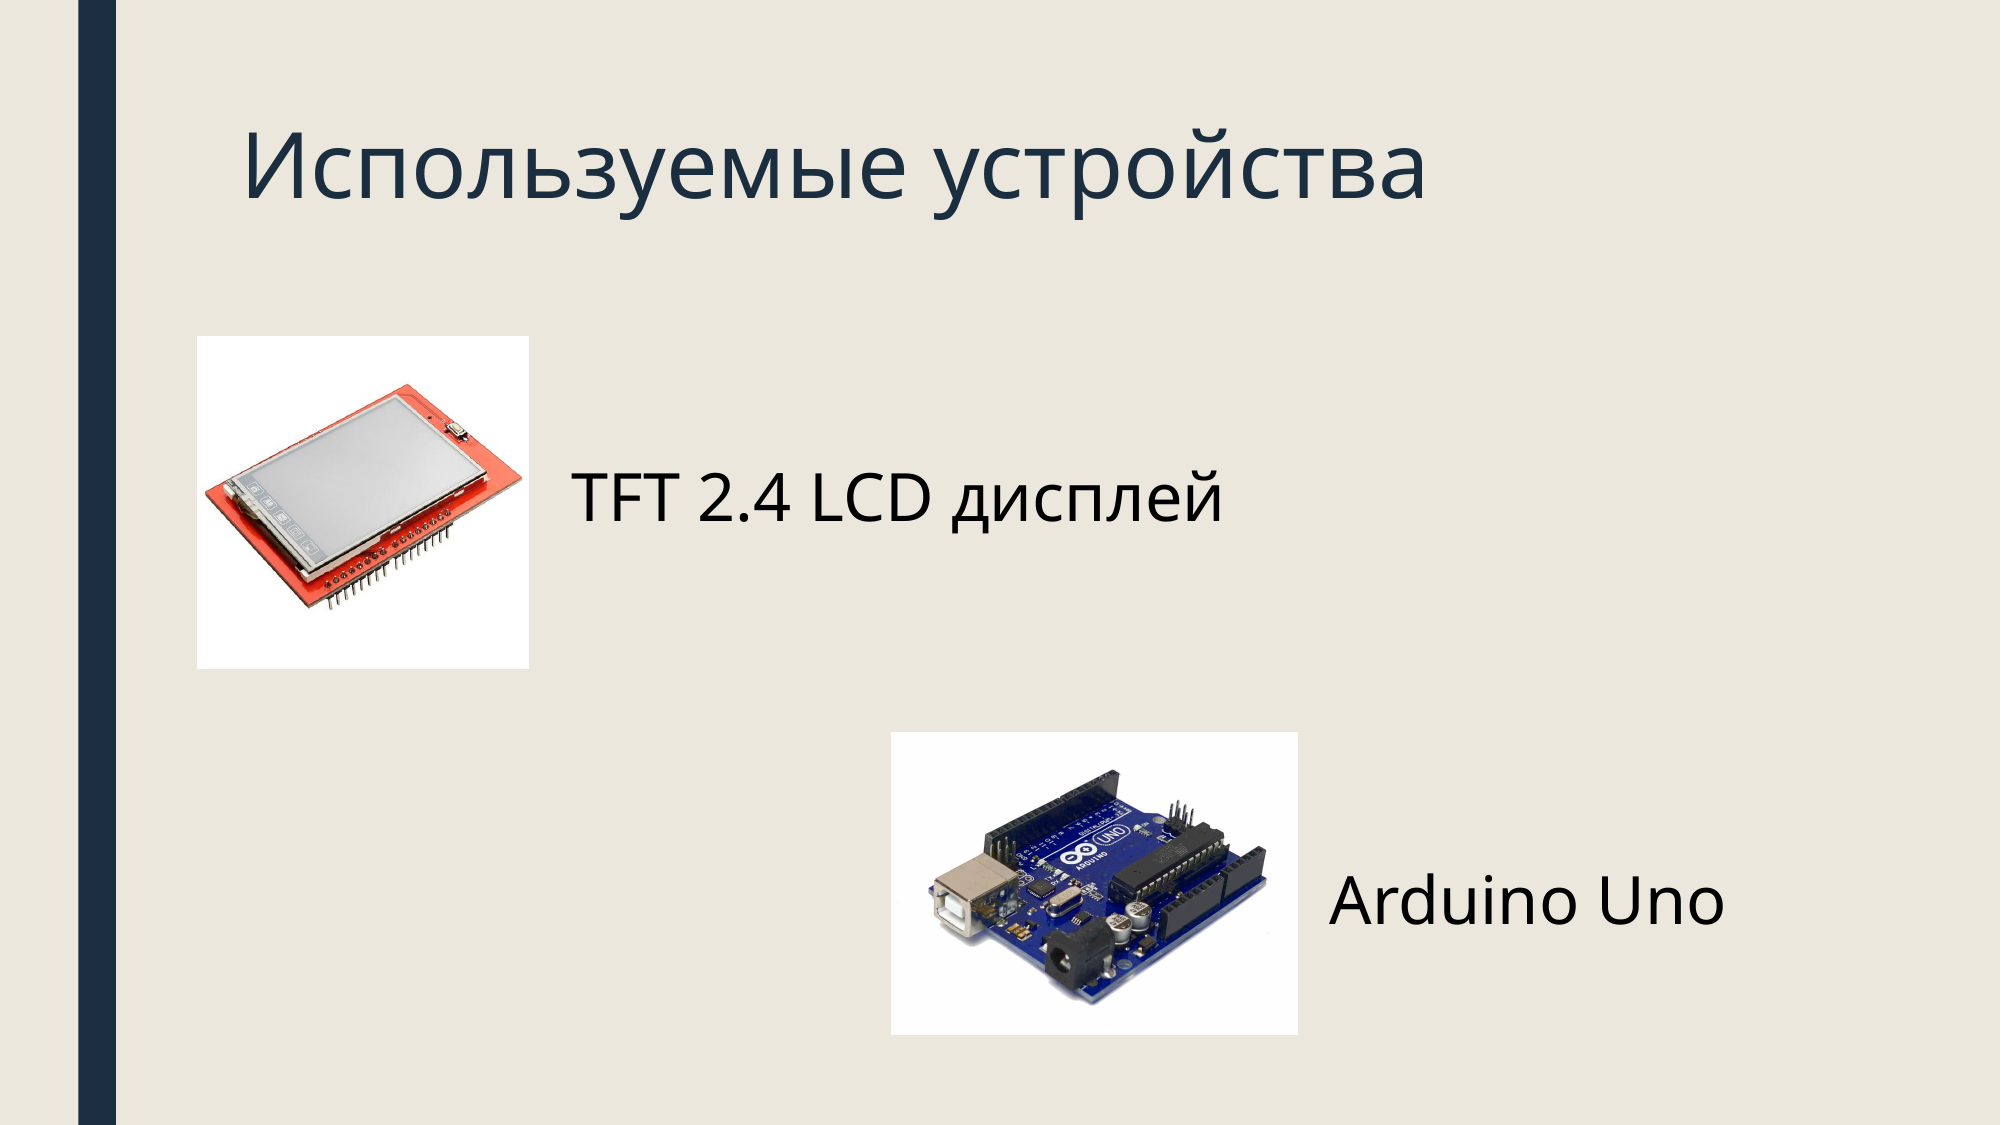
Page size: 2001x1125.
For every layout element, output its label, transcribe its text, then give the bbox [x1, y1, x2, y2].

text_box TFT 2.4 LCD дисплей [556, 447, 1500, 622]
text_box Arduino Uno [1298, 850, 2000, 946]
picture [891, 732, 1298, 1035]
title Используемые устройства [225, 112, 1800, 357]
picture [196, 336, 529, 669]
